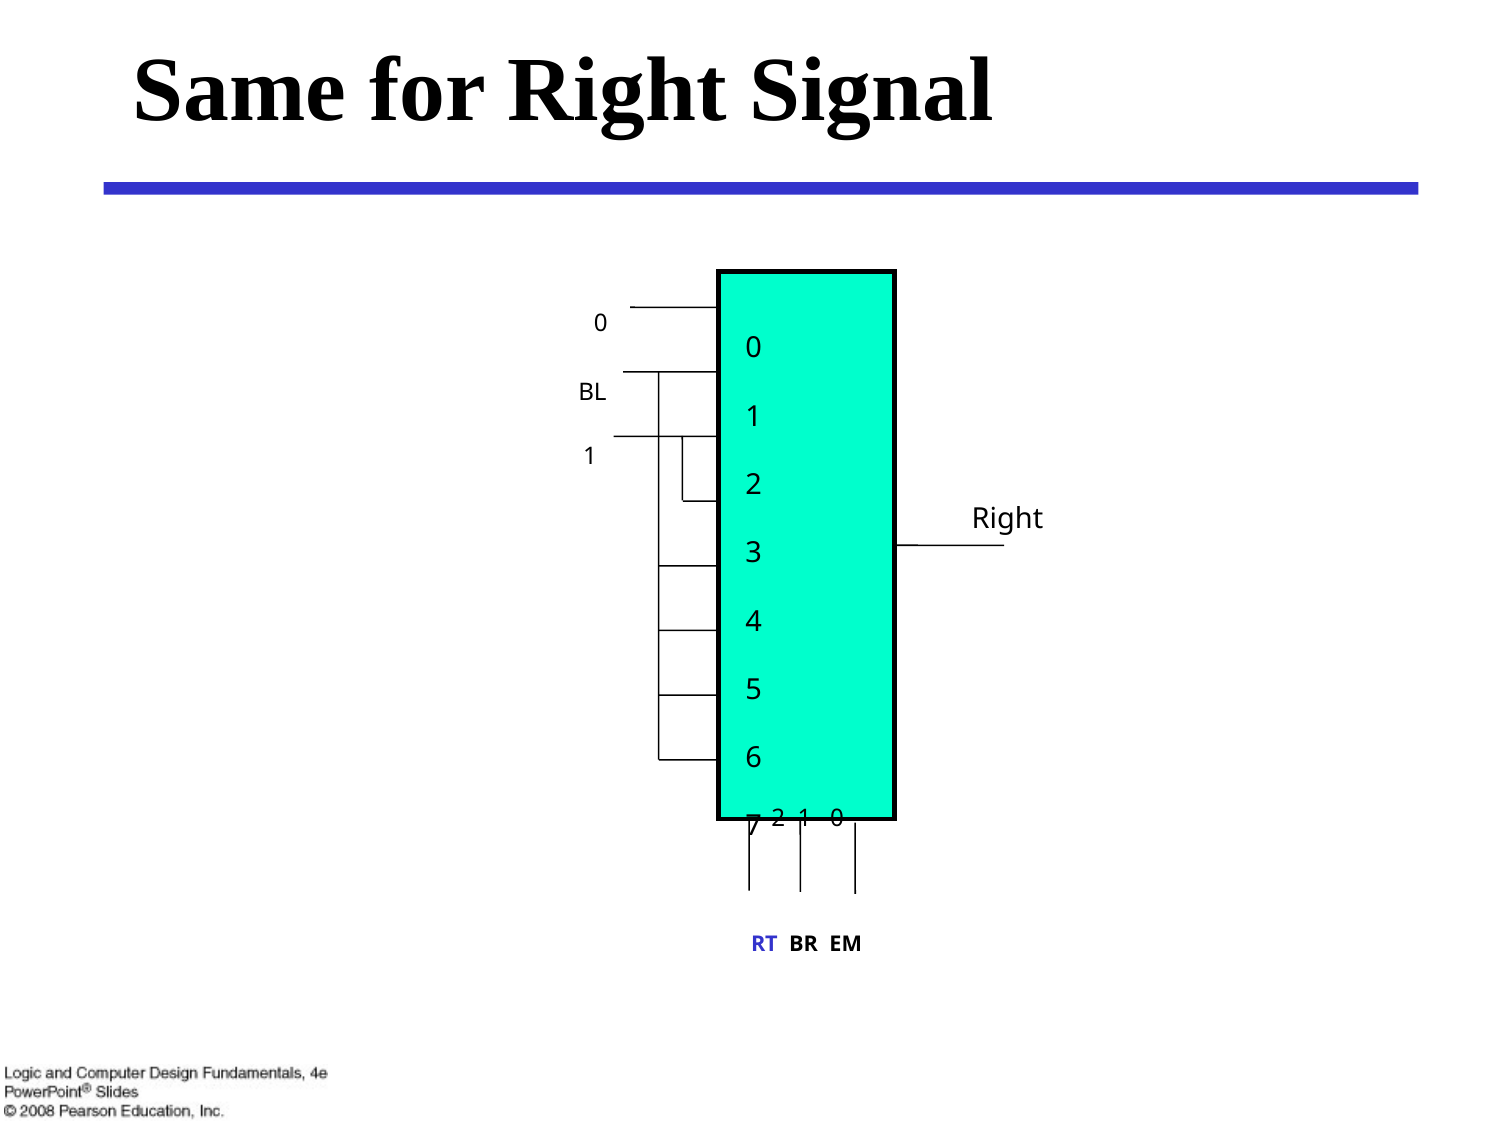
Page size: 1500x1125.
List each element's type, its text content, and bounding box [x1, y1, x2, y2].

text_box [551, 271, 683, 760]
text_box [622, 271, 1082, 958]
title Same for Right Signal [117, 0, 1393, 168]
picture [4, 1064, 328, 1121]
